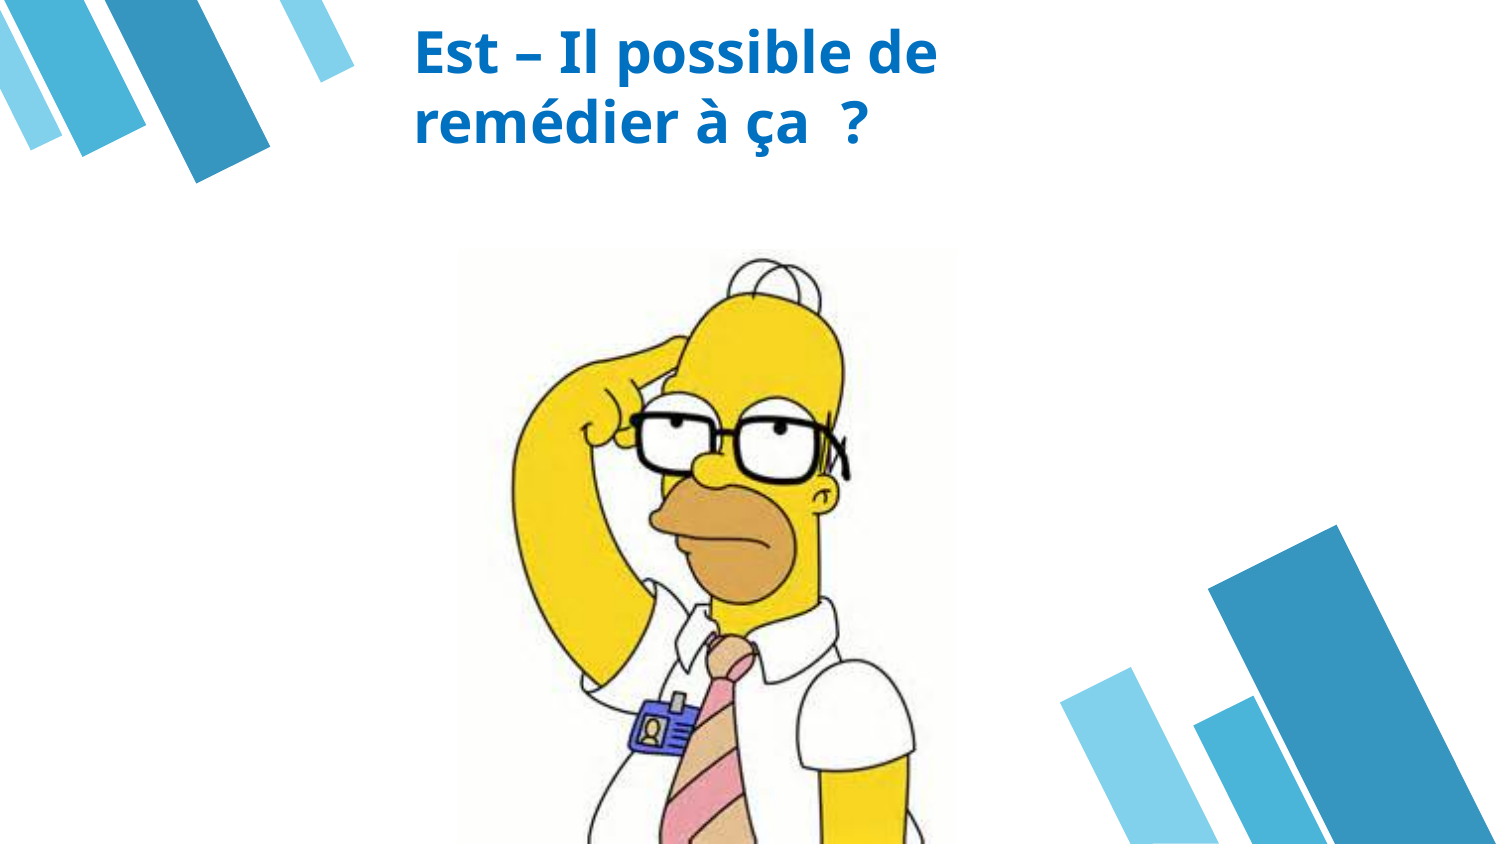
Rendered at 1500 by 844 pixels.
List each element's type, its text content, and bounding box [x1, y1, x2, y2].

text_box Est – Il possible de remédier à ça ? [398, 0, 1231, 129]
picture [456, 249, 957, 844]
